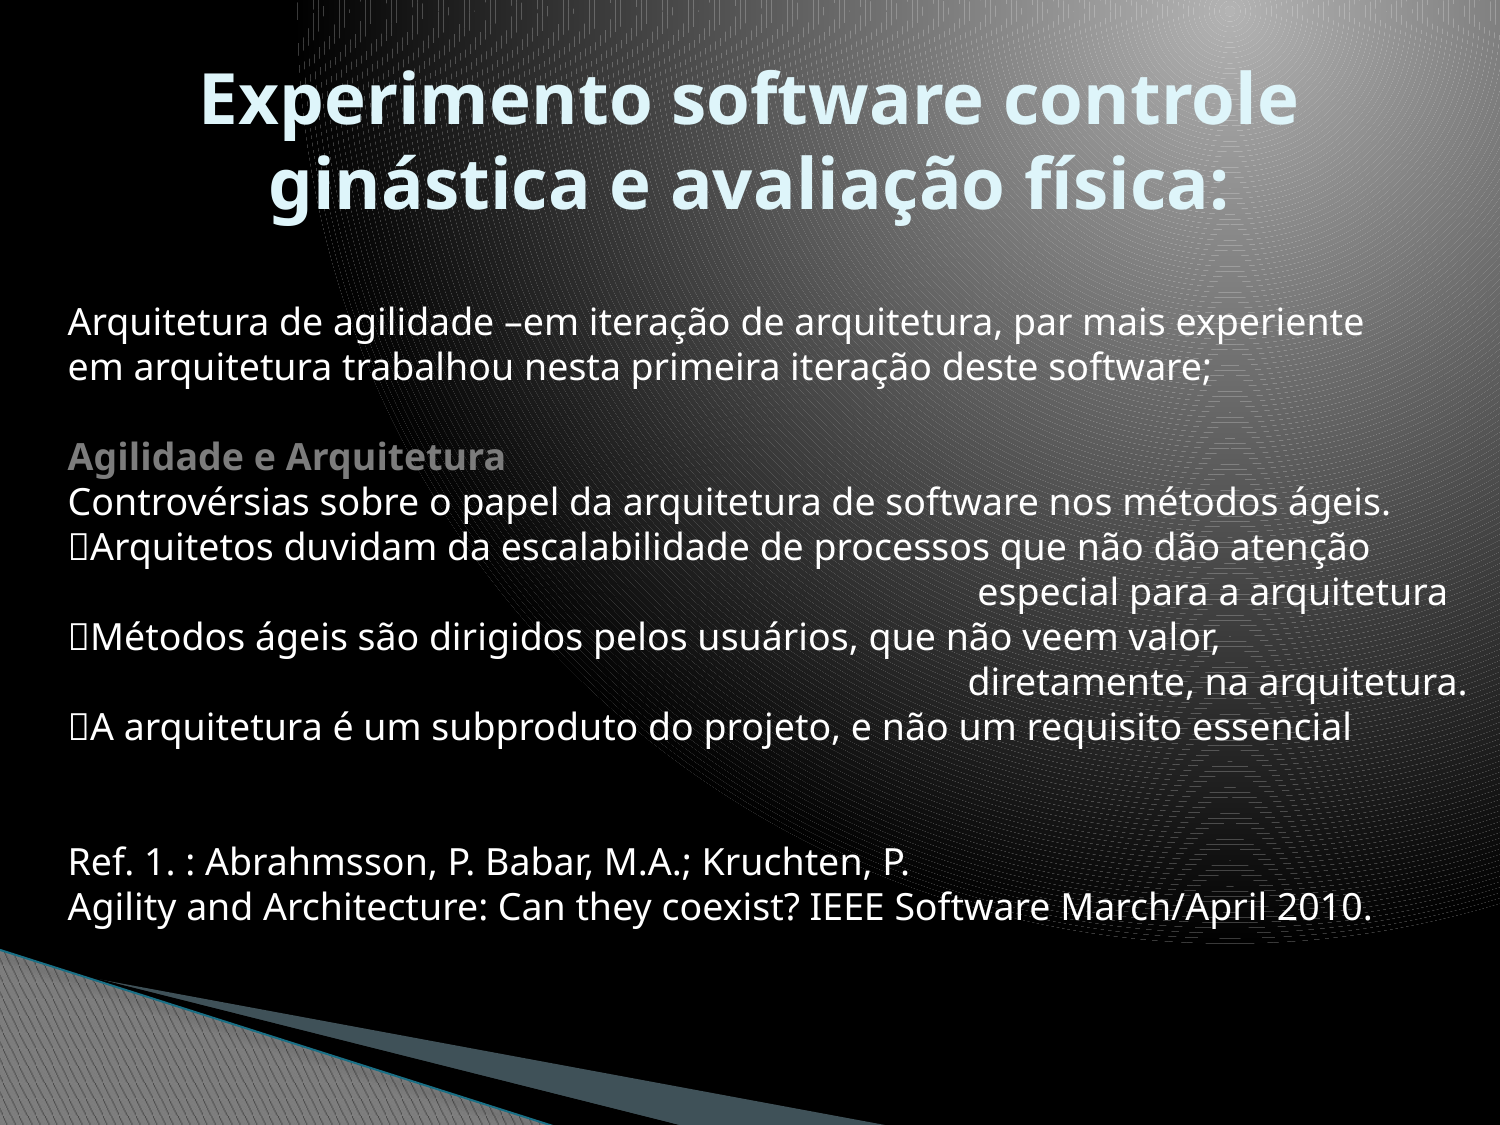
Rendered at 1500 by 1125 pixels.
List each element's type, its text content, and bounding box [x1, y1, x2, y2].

text_box Arquitetura de agilidade –em iteração de arquitetura, par mais experiente em arquitetura trabalhou nesta primeira iteração deste software; Agilidade e Arquitetura Controvérsias sobre o papel da arquitetura de software nos métodos ágeis. Arquitetos duvidam da escalabilidade de processos que não dão atenção especial para a arquitetura Métodos ágeis são dirigidos pelos usuários, que não veem valor, diretamente, na arquitetura. A arquitetura é um subproduto do projeto, e não um requisito essencial Ref. 1. : Abrahmsson, P. Babar, M.A.; Kruchten, P. Agility and Architecture: Can they coexist? IEEE Software March/April 2010. [53, 291, 1500, 981]
title Experimento software controle ginástica e avaliação física: [75, 45, 1425, 233]
picture [0, 952, 543, 1125]
